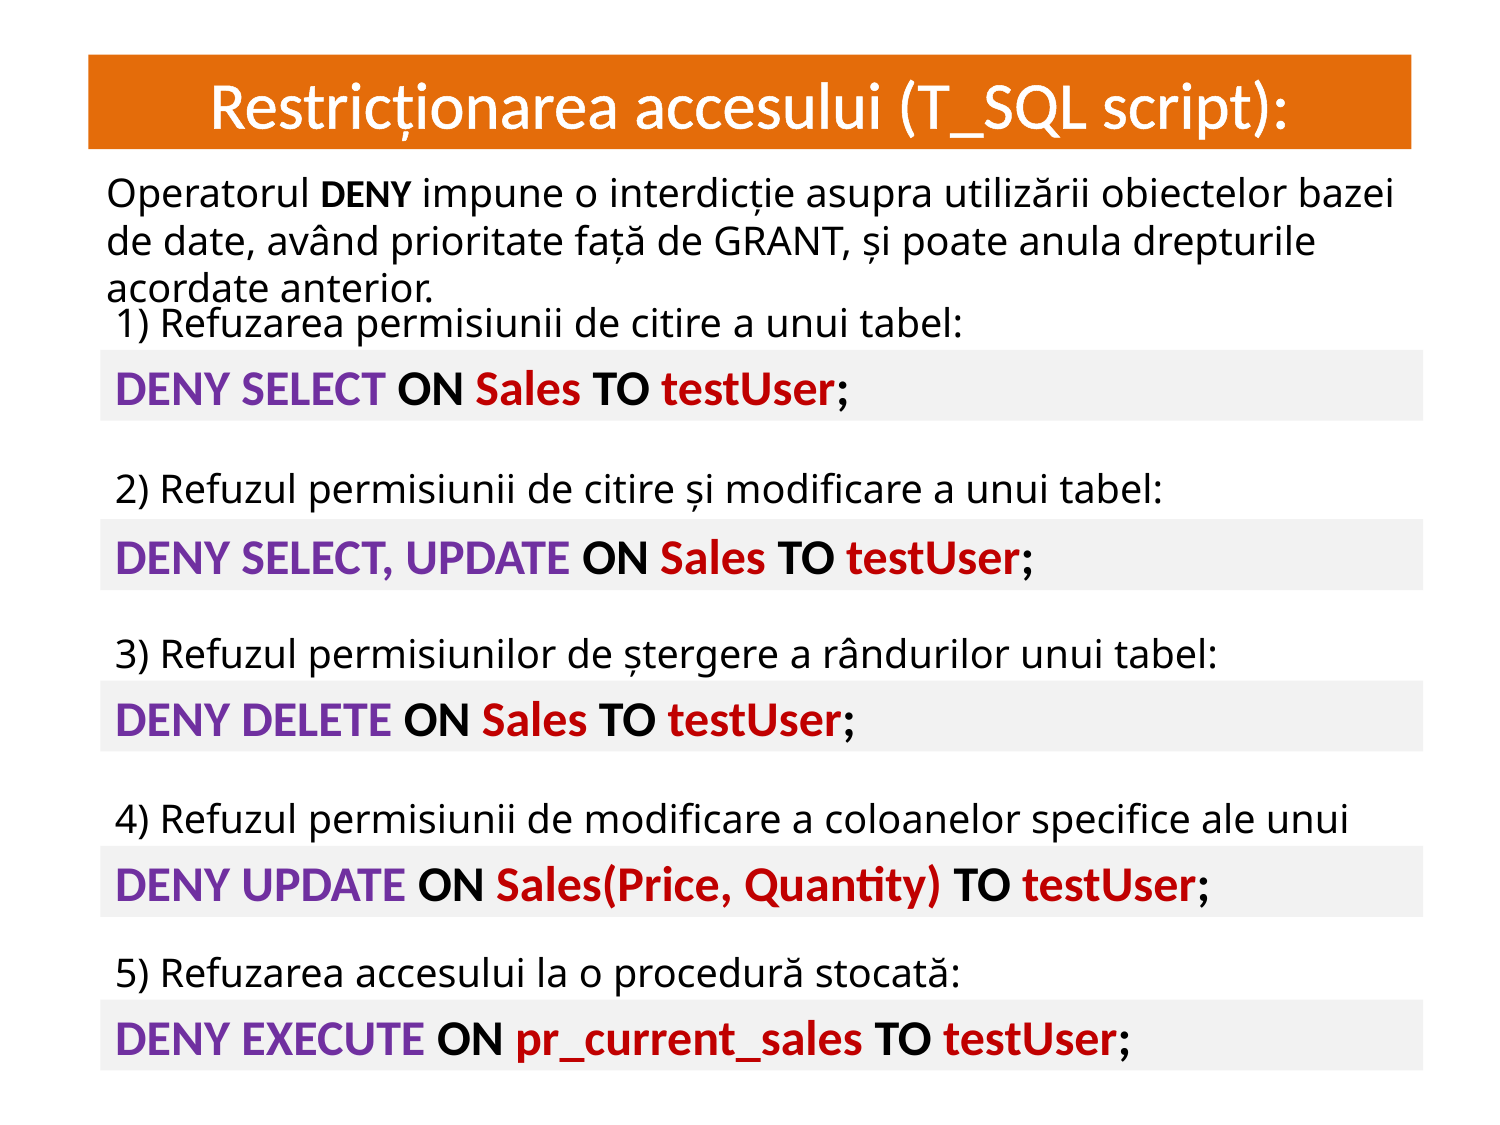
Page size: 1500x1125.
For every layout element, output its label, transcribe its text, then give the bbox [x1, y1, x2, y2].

text_box 5) Refuzarea accesului la o procedură stocată: [100, 940, 1447, 1003]
text_box 3) Refuzul permisiunilor de ștergere a rândurilor unui tabel: [100, 621, 1421, 680]
text_box 2) Refuzul permisiunii de citire și modificare a unui tabel: [100, 456, 1421, 519]
text_box DENY SELECT ON Sales TO testUser; [100, 349, 1424, 421]
text_box 1) Refuzarea permisiunii de citire a unui tabel: [100, 290, 1421, 349]
text_box DENY EXECUTE ON pr_current_sales TO testUser; [100, 999, 1424, 1071]
text_box Restricționarea accesului (T_SQL script): [88, 54, 1412, 150]
text_box Operatorul DENY impune o interdicție asupra utilizării obiectelor bazei de date, având prioritate față de GRANT, și poate anula drepturile acordate anterior. [91, 160, 1412, 318]
text_box DENY DELETE ON Sales TO testUser; [100, 680, 1424, 752]
text_box DENY SELECT, UPDATE ON Sales TO testUser; [100, 519, 1424, 591]
text_box 4) Refuzul permisiunii de modificare a coloanelor specifice ale unui tabel: [100, 786, 1421, 845]
text_box DENY UPDATE ON Sales(Price, Quantity) TO testUser; [100, 845, 1424, 917]
